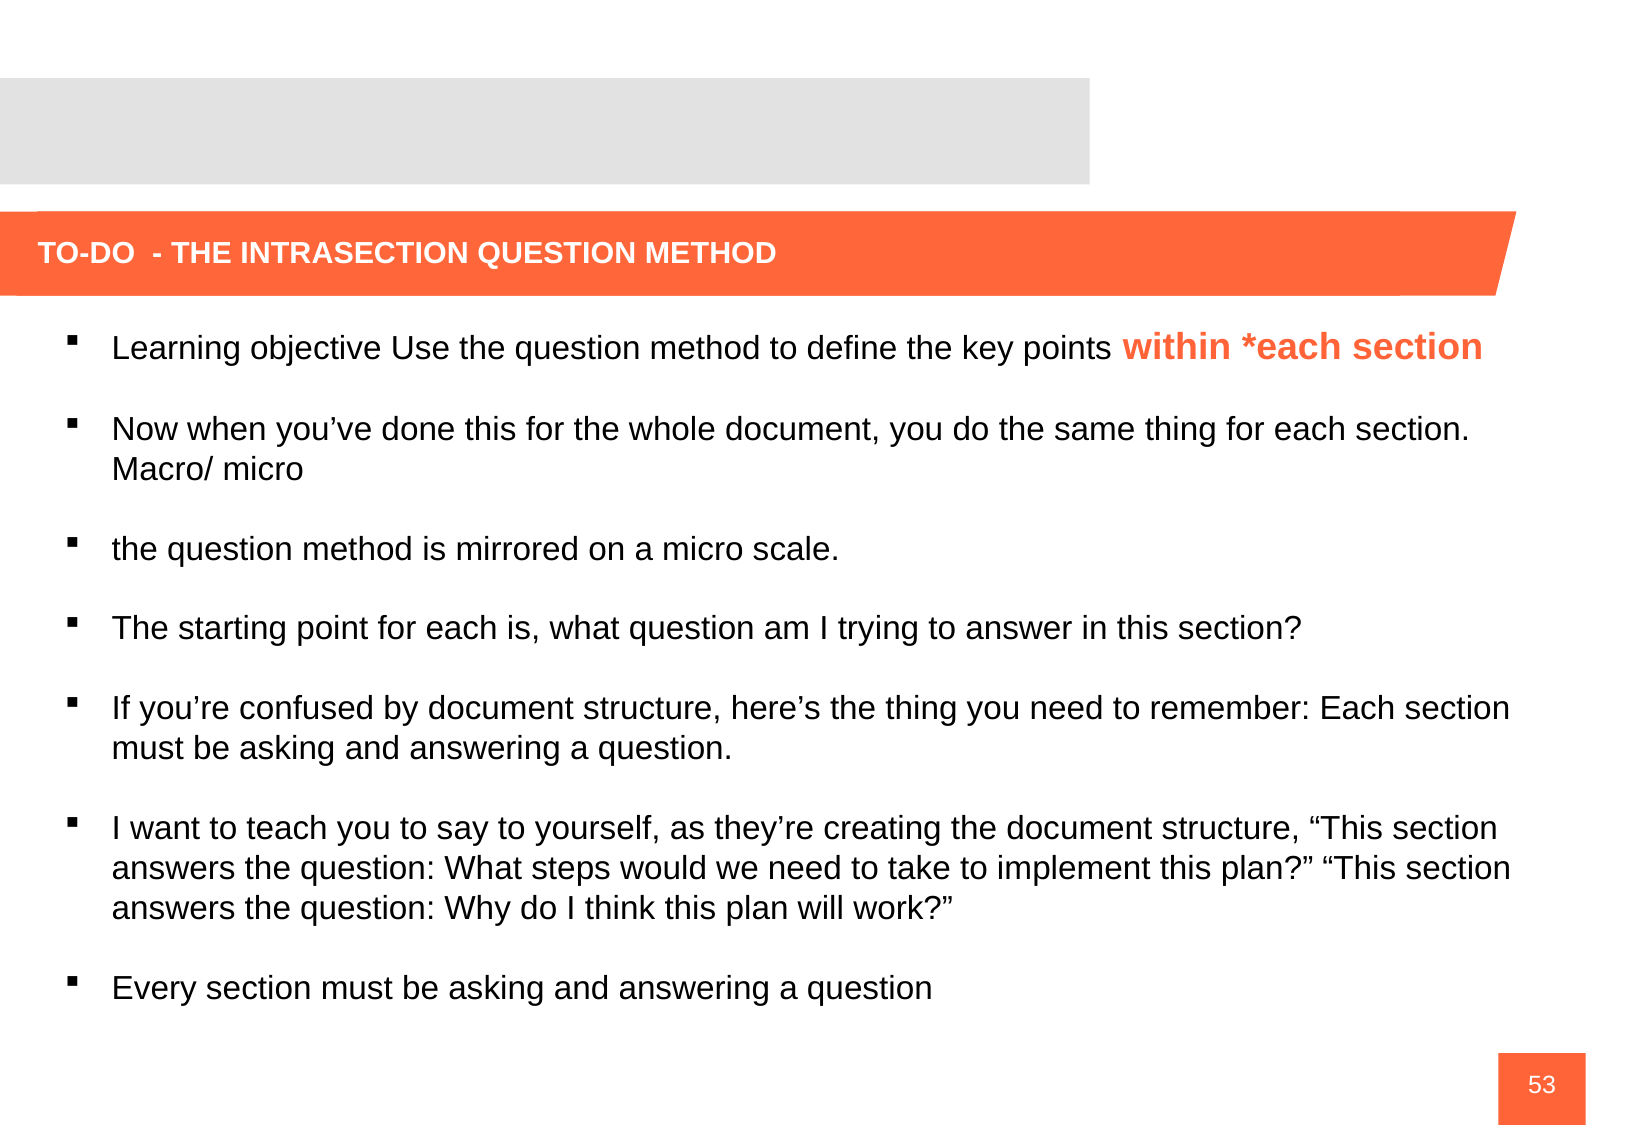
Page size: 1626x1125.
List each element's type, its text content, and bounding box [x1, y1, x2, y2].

text_box [15, 210, 1518, 297]
text_box [0, 77, 1091, 185]
text_box Learning objective Use the question method to define the key points within *each section Now when you’ve done this for the whole document, you do the same thing for each section. Macro/ micro the question method is mirrored on a micro scale. The starting point for each is, what question am I trying to answer in this section? If you’re confused by document structure, here’s the thing you need to remember: Each section must be asking and answering a question. I want to teach you to say to yourself, as they’re creating the document structure, “This section answers the question: What steps would we need to take to implement this plan?” “This section answers the question: Why do I think this plan will work?” Every section must be asking and answering a question [50, 314, 1550, 1014]
text_box TO-DO - THE INTRASECTION QUESTION METHOD [0, 211, 1400, 296]
